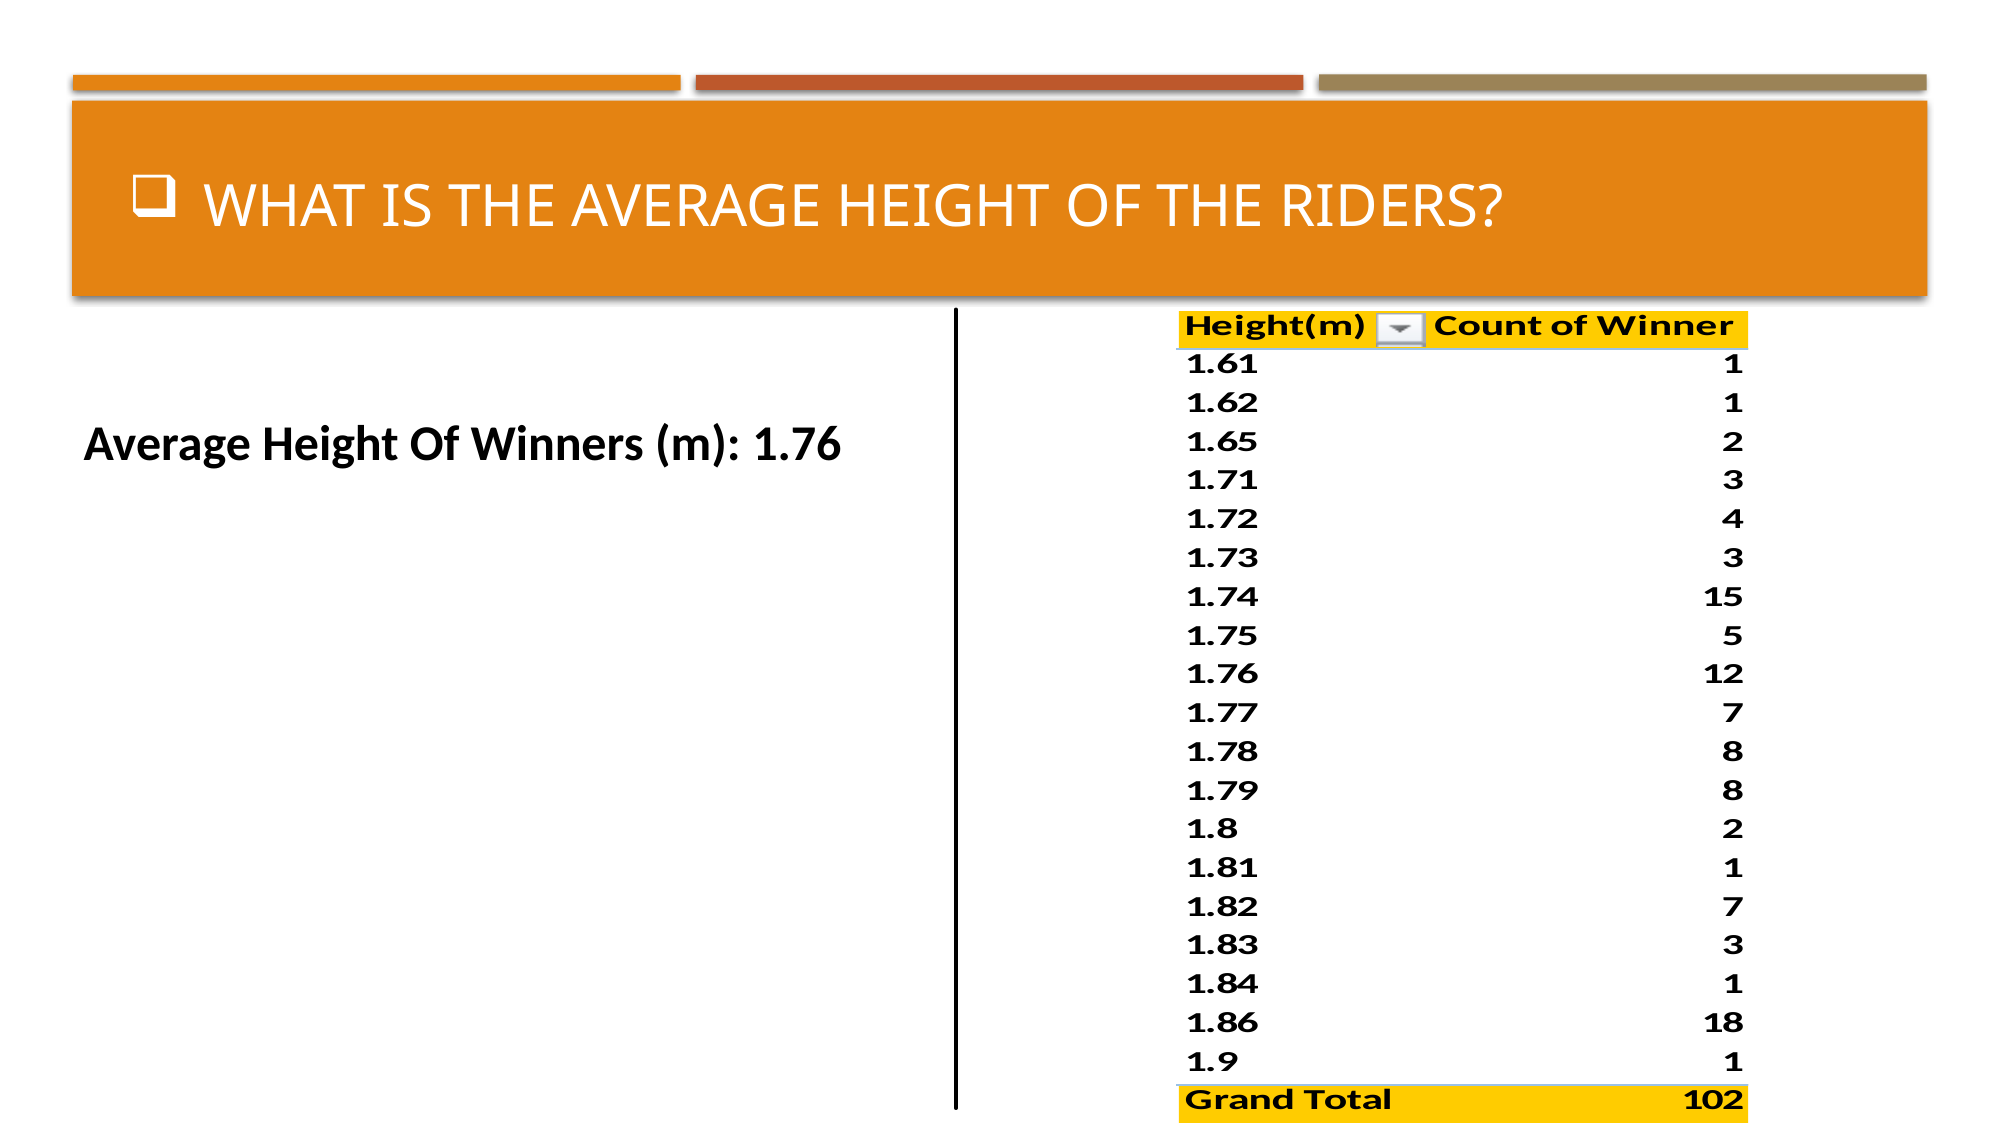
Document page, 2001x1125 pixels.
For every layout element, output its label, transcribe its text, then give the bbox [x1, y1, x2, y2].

title What is the average height of the riders? [113, 134, 1630, 246]
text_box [1175, 308, 1752, 1125]
text_box Average Height Of Winners (m): 1.76 [69, 402, 896, 478]
